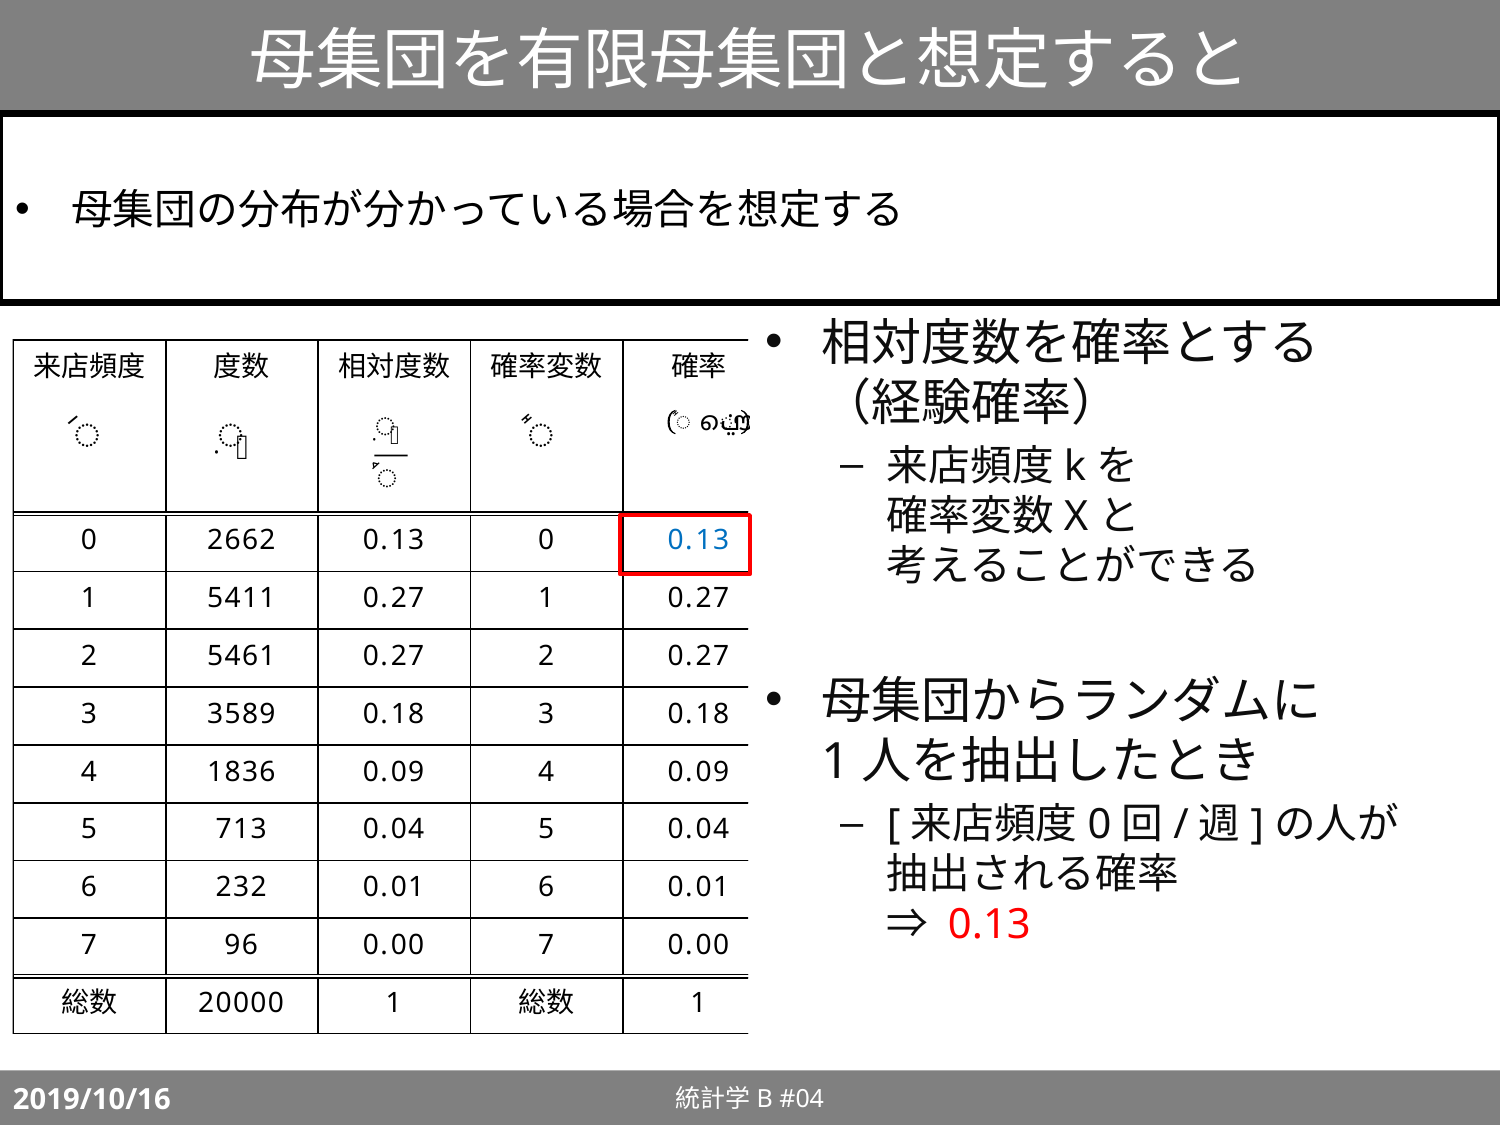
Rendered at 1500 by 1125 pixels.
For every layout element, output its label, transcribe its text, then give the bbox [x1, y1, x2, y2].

title 母集団を有限母集団と想定すると [0, 0, 1500, 110]
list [12, 339, 751, 1036]
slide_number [0, 1070, 266, 1125]
list 相対度数を確率とする （経験確率） 来店頻度kを 確率変数Xと 考えることができる 母集団からランダムに 1人を抽出したとき [来店頻度0回/週]の人が 抽出される確率 ⇒ 0.13 [750, 306, 1499, 1069]
list 母集団の分布が分かっている場合を想定する [0, 110, 1500, 306]
footer 統計学B #04 [295, 1070, 1205, 1125]
